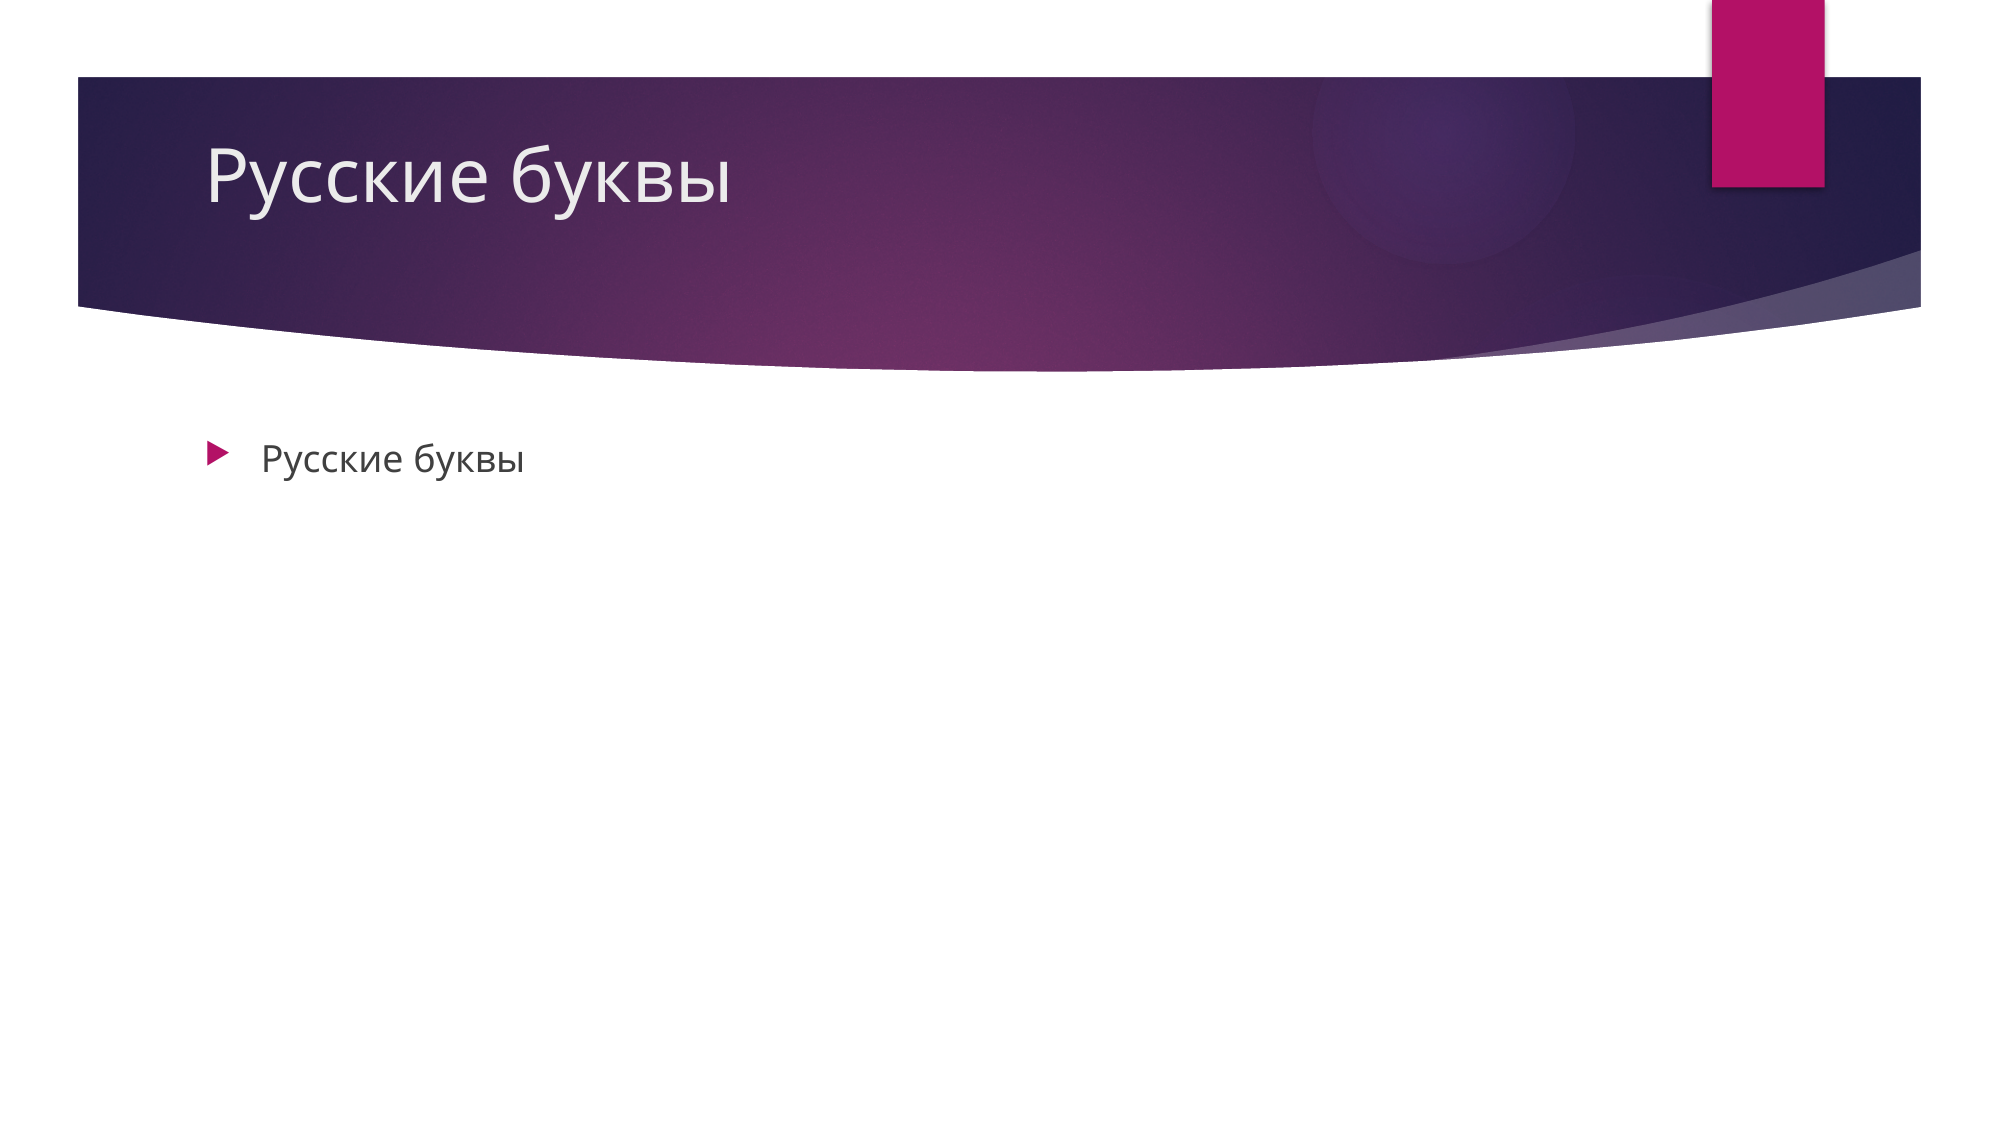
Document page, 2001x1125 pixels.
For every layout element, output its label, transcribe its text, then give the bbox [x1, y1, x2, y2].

list Русские буквы [189, 427, 1638, 988]
title Русские буквы [189, 159, 1627, 276]
